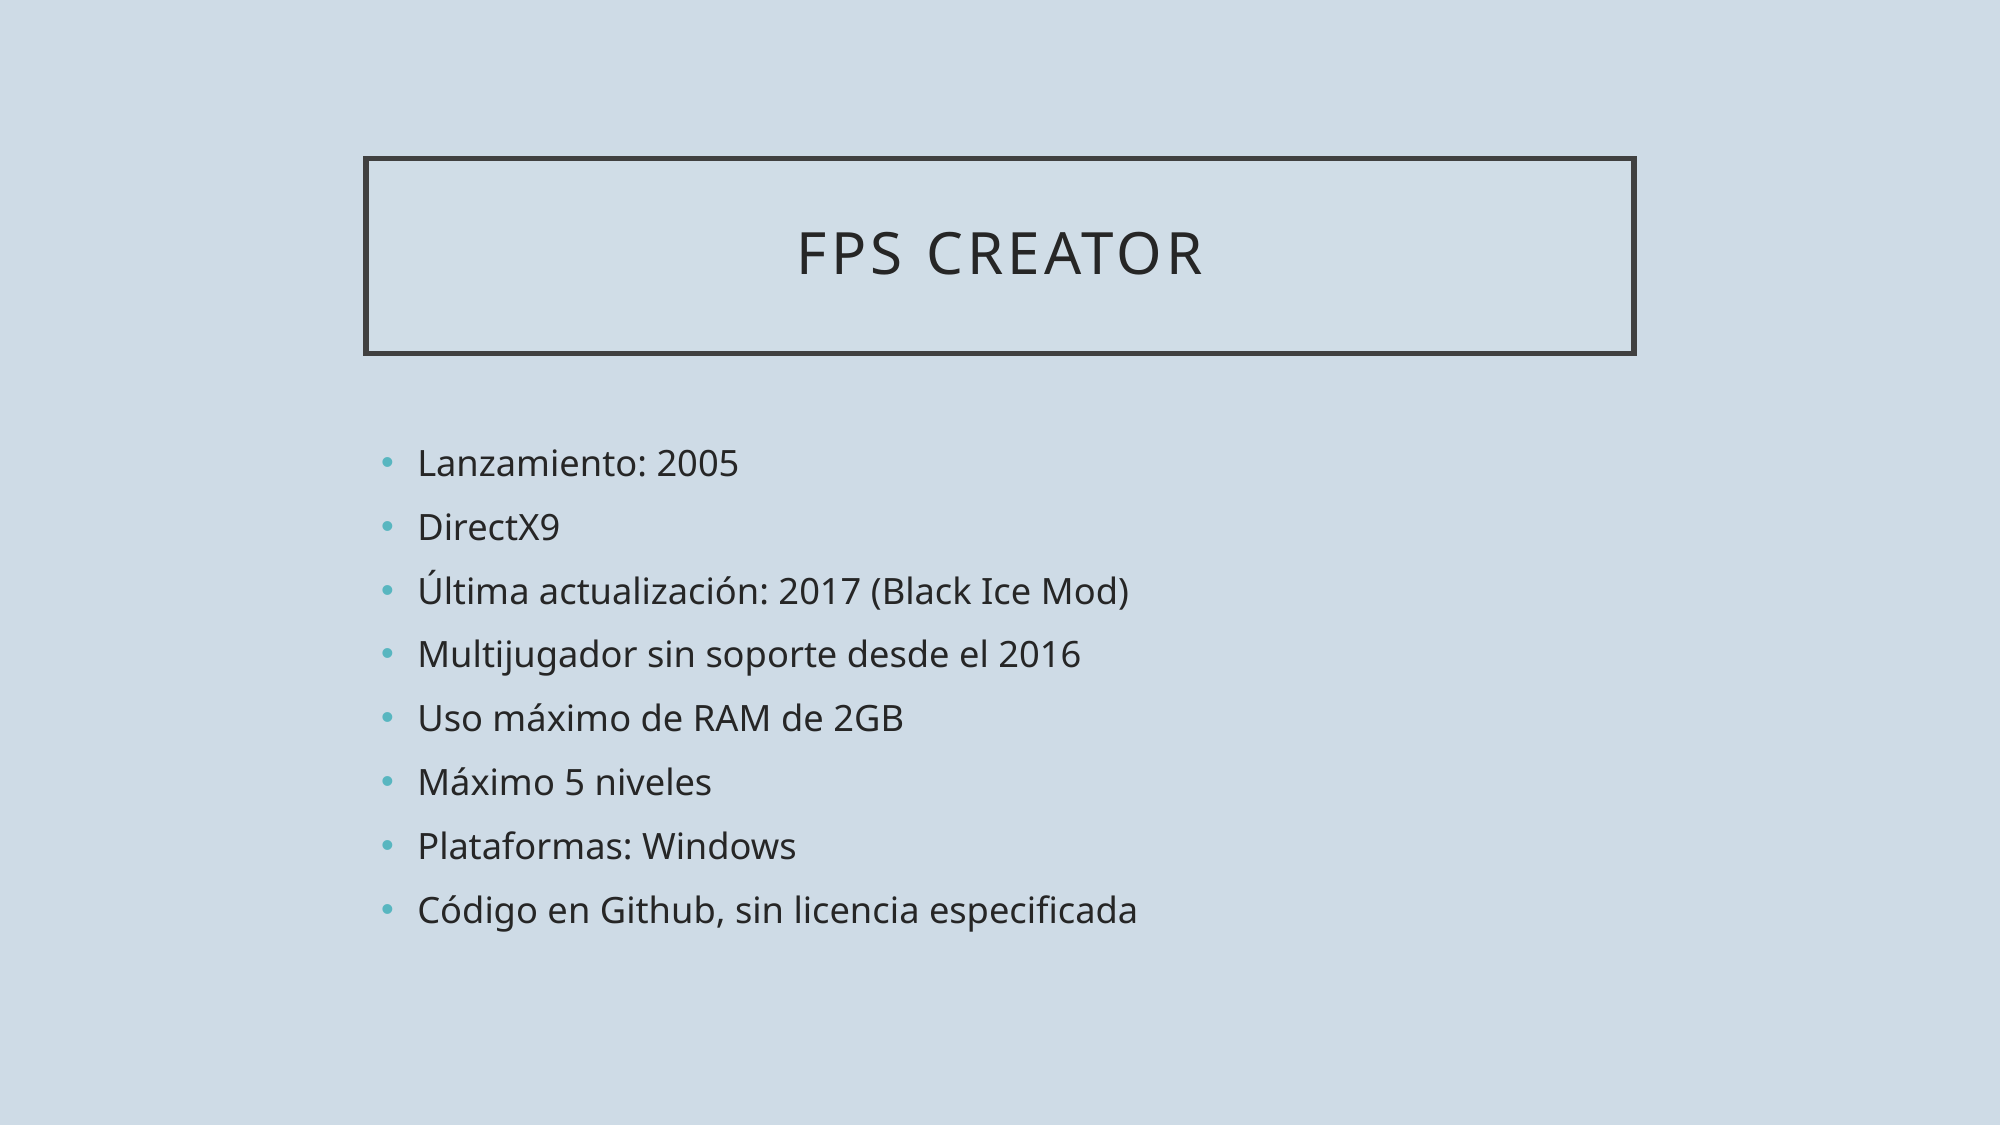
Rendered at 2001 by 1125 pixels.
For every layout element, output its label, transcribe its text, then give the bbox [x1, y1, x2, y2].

list Lanzamiento: 2005 DirectX9 Última actualización: 2017 (Black Ice Mod) Multijugador sin soporte desde el 2016 Uso máximo de RAM de 2GB Máximo 5 niveles Plataformas: Windows Código en Github, sin licencia especificada [366, 432, 1634, 942]
title FPS Creator [363, 156, 1637, 356]
